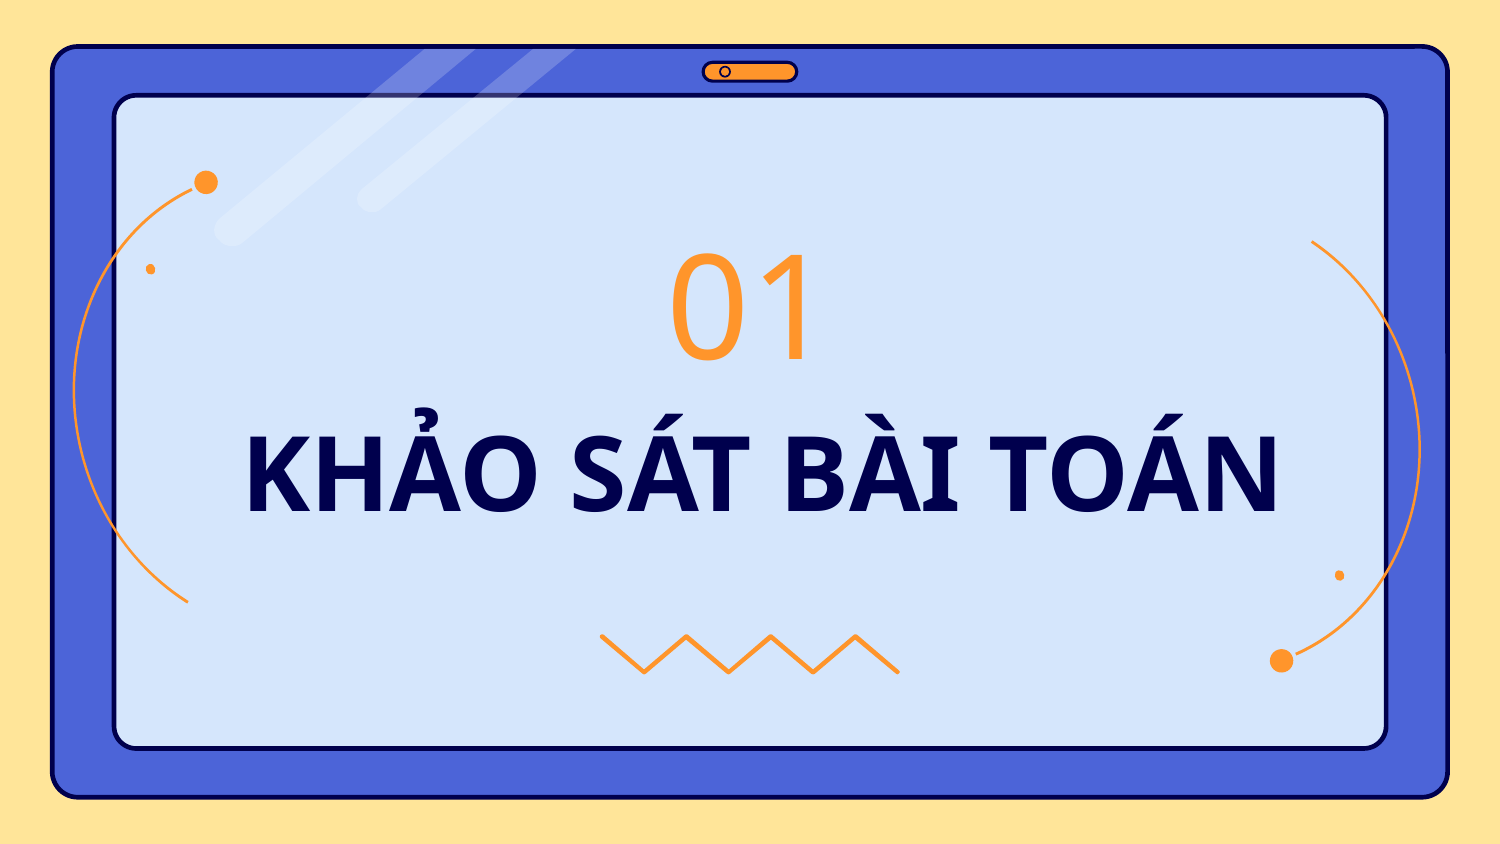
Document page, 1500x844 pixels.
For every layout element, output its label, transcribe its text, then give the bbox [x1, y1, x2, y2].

title 01 [408, 243, 1092, 359]
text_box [42, 174, 271, 619]
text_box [1223, 226, 1451, 671]
title KHẢO SÁT BÀI TOÁN [275, 348, 1218, 533]
text_box [599, 634, 900, 675]
